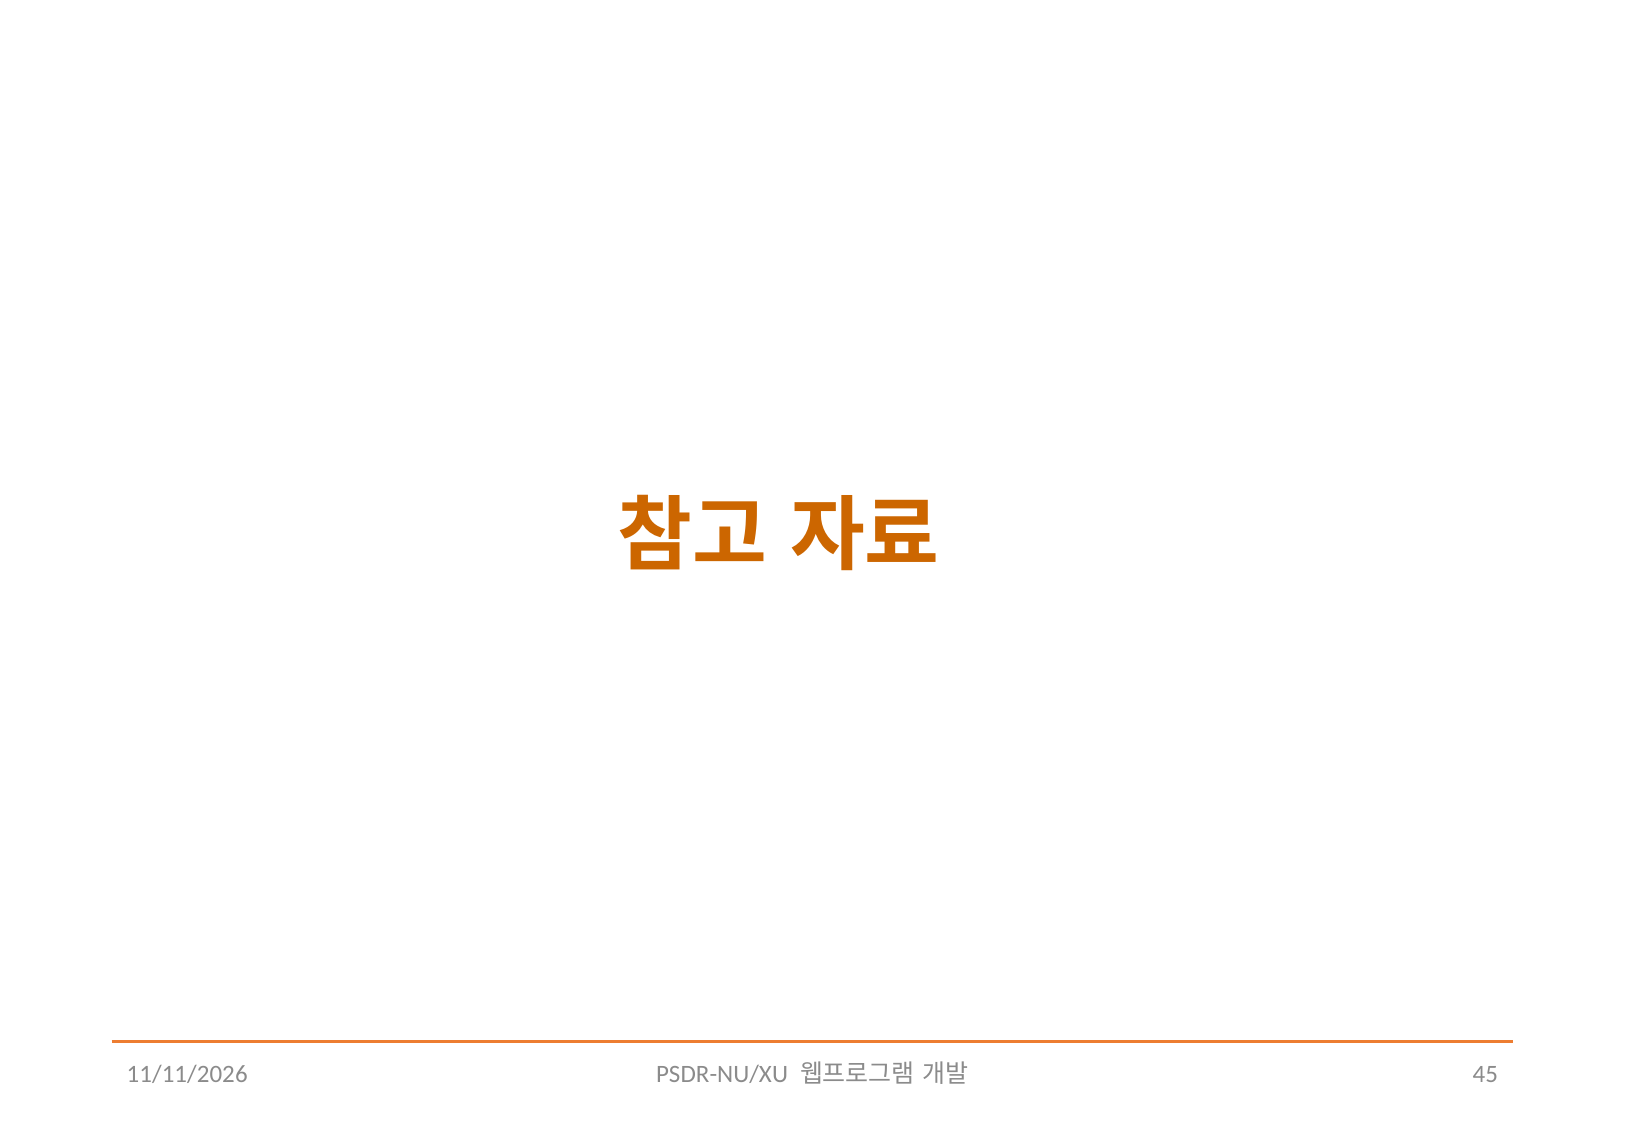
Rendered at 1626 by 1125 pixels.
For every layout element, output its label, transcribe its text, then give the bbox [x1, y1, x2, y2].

footer PSDR-NU/XU 웹프로그램 개발 [538, 1042, 1087, 1103]
slide_number 45 [1147, 1042, 1514, 1103]
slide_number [111, 1042, 478, 1103]
title 참고 자료 [360, 337, 1198, 737]
